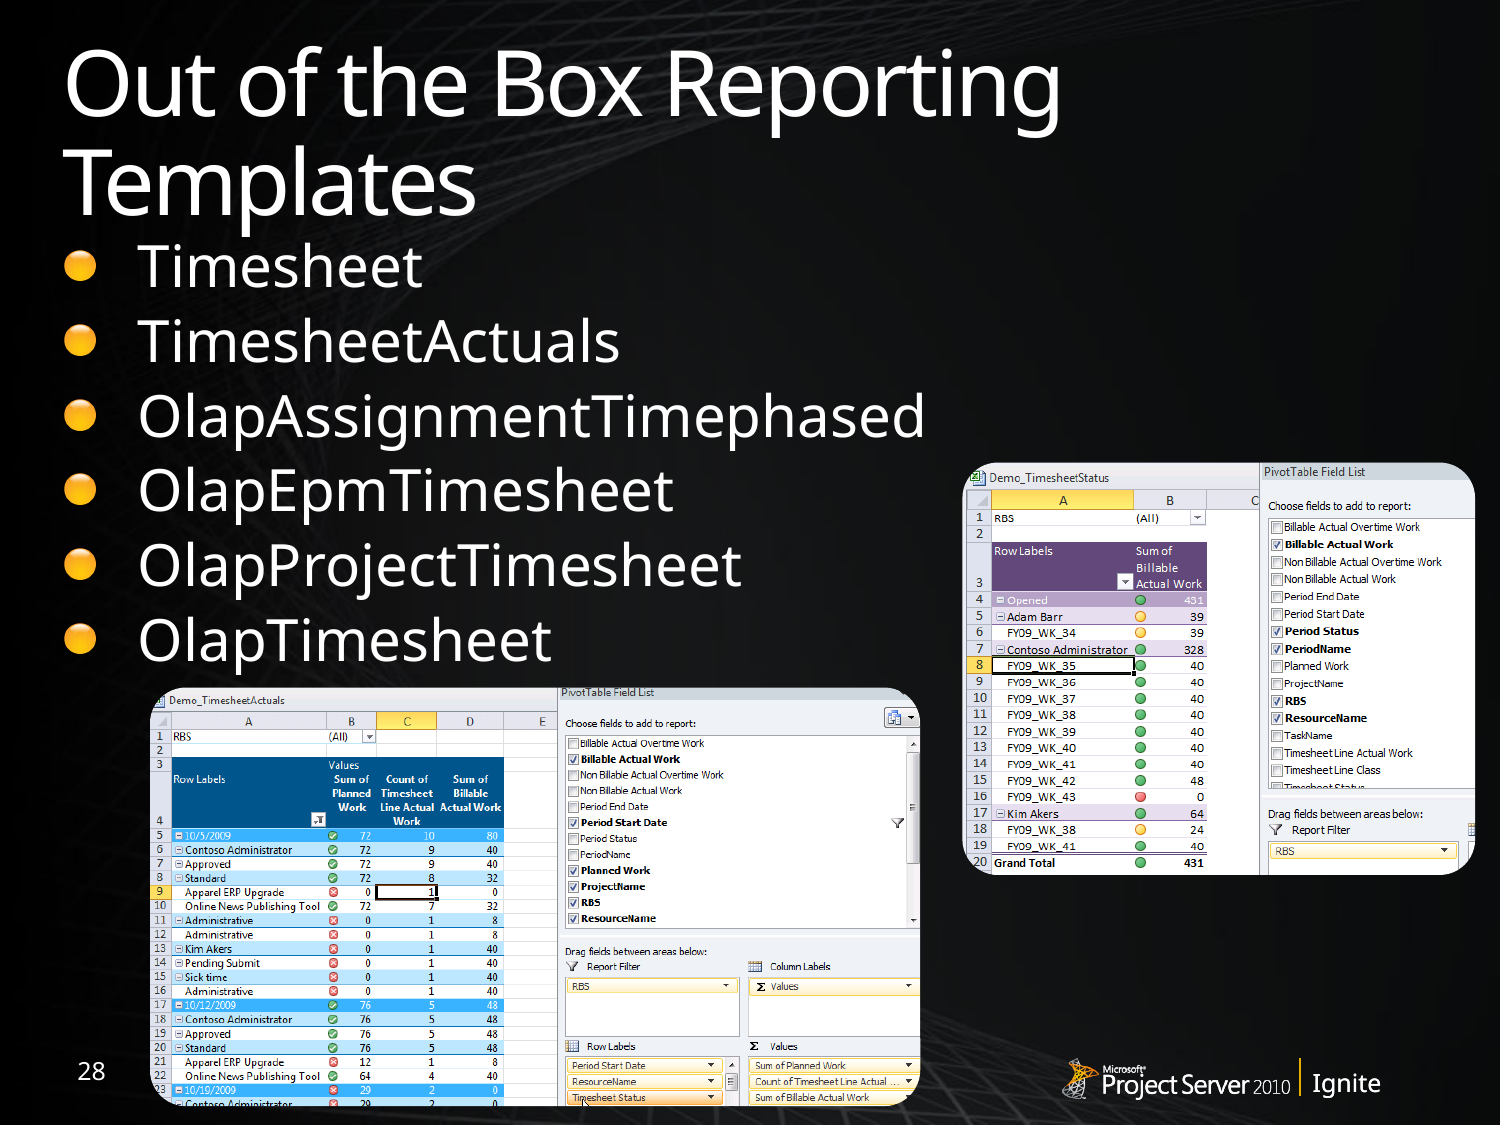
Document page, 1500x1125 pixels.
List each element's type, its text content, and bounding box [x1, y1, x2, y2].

list Timesheet TimesheetActuals OlapAssignmentTimephased OlapEpmTimesheet OlapProjectTimesheet OlapTimesheet [62, 237, 1438, 690]
slide_number 28 [62, 1042, 142, 1103]
title Out of the Box Reporting Templates [62, 37, 1438, 138]
picture [0, 0, 1500, 1125]
